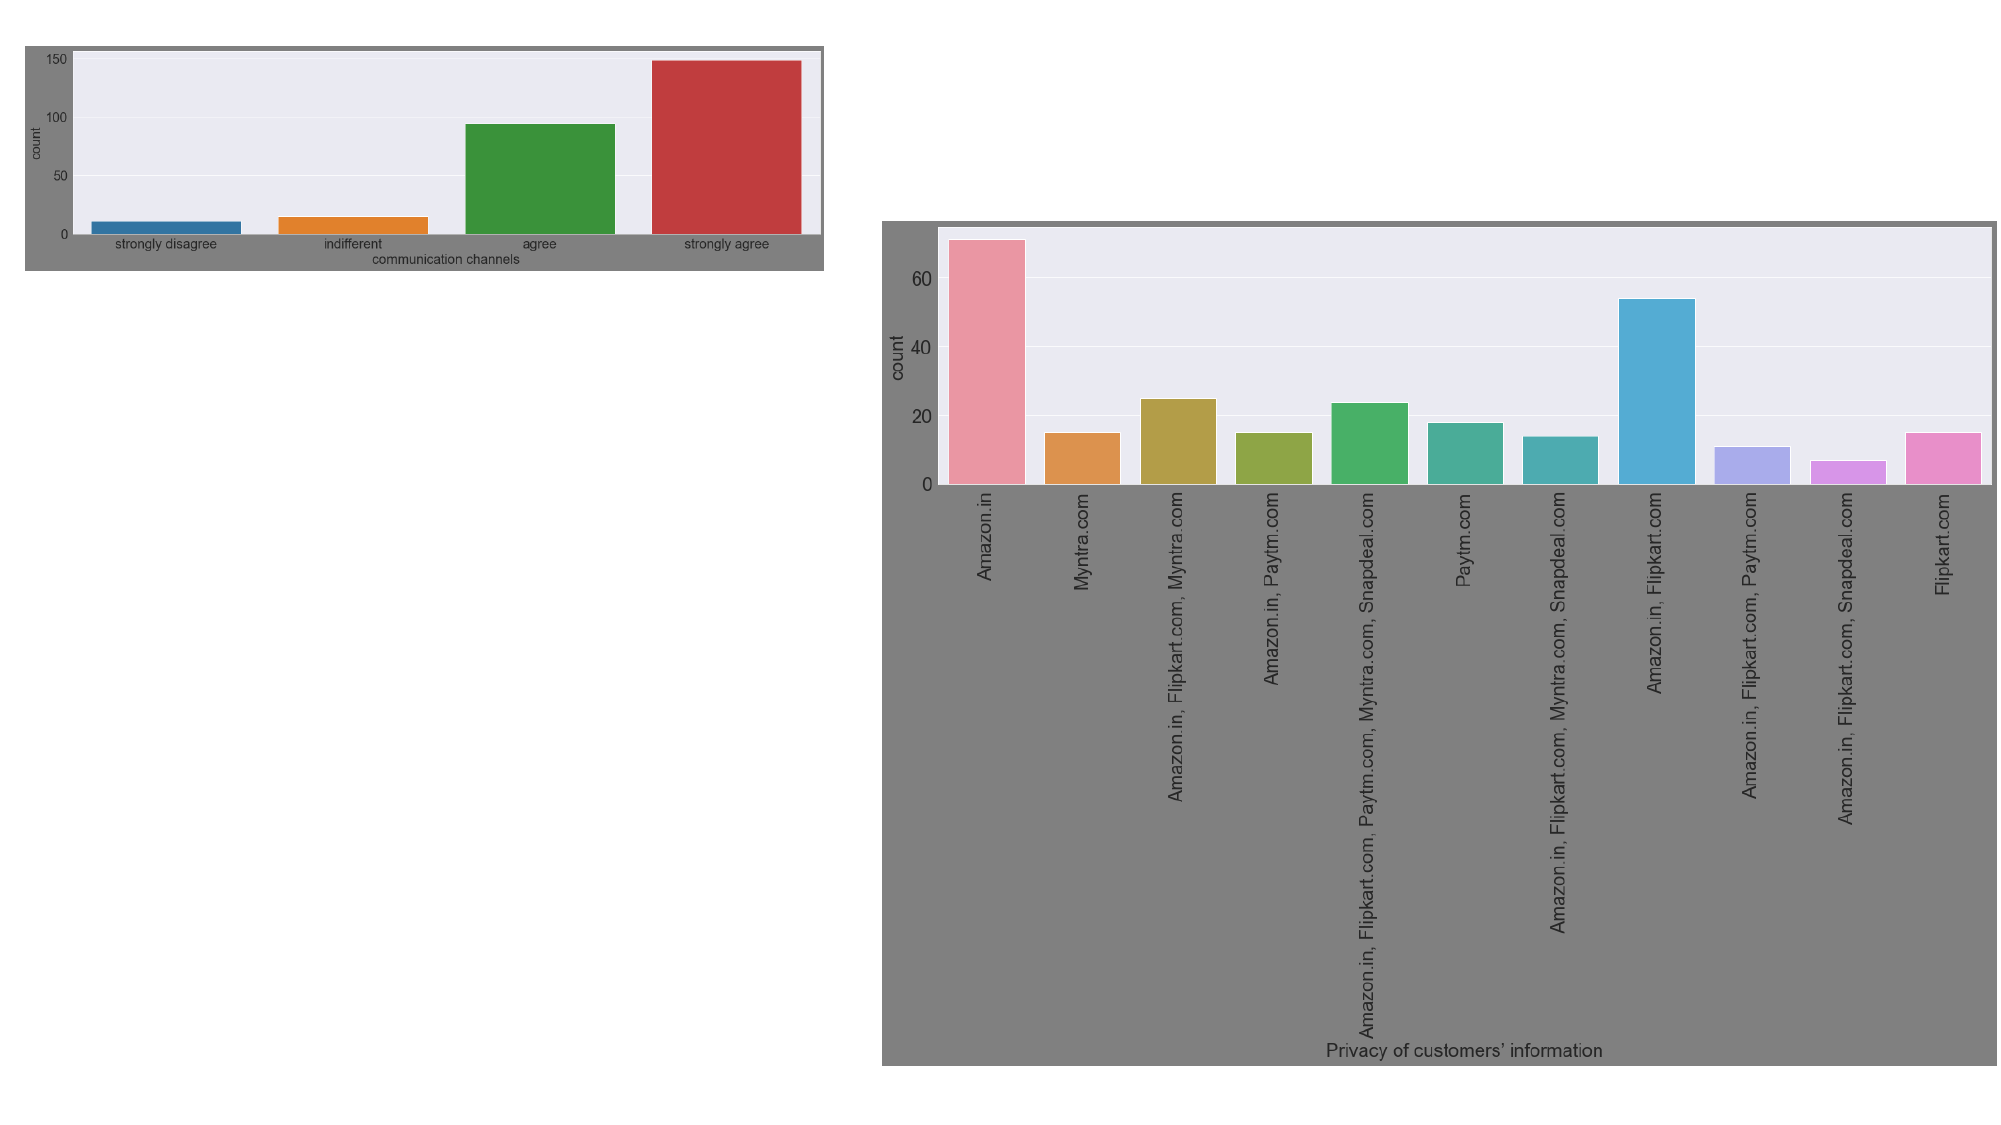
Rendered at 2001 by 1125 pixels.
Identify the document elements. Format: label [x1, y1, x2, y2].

picture [882, 220, 1997, 1066]
picture [25, 46, 825, 271]
